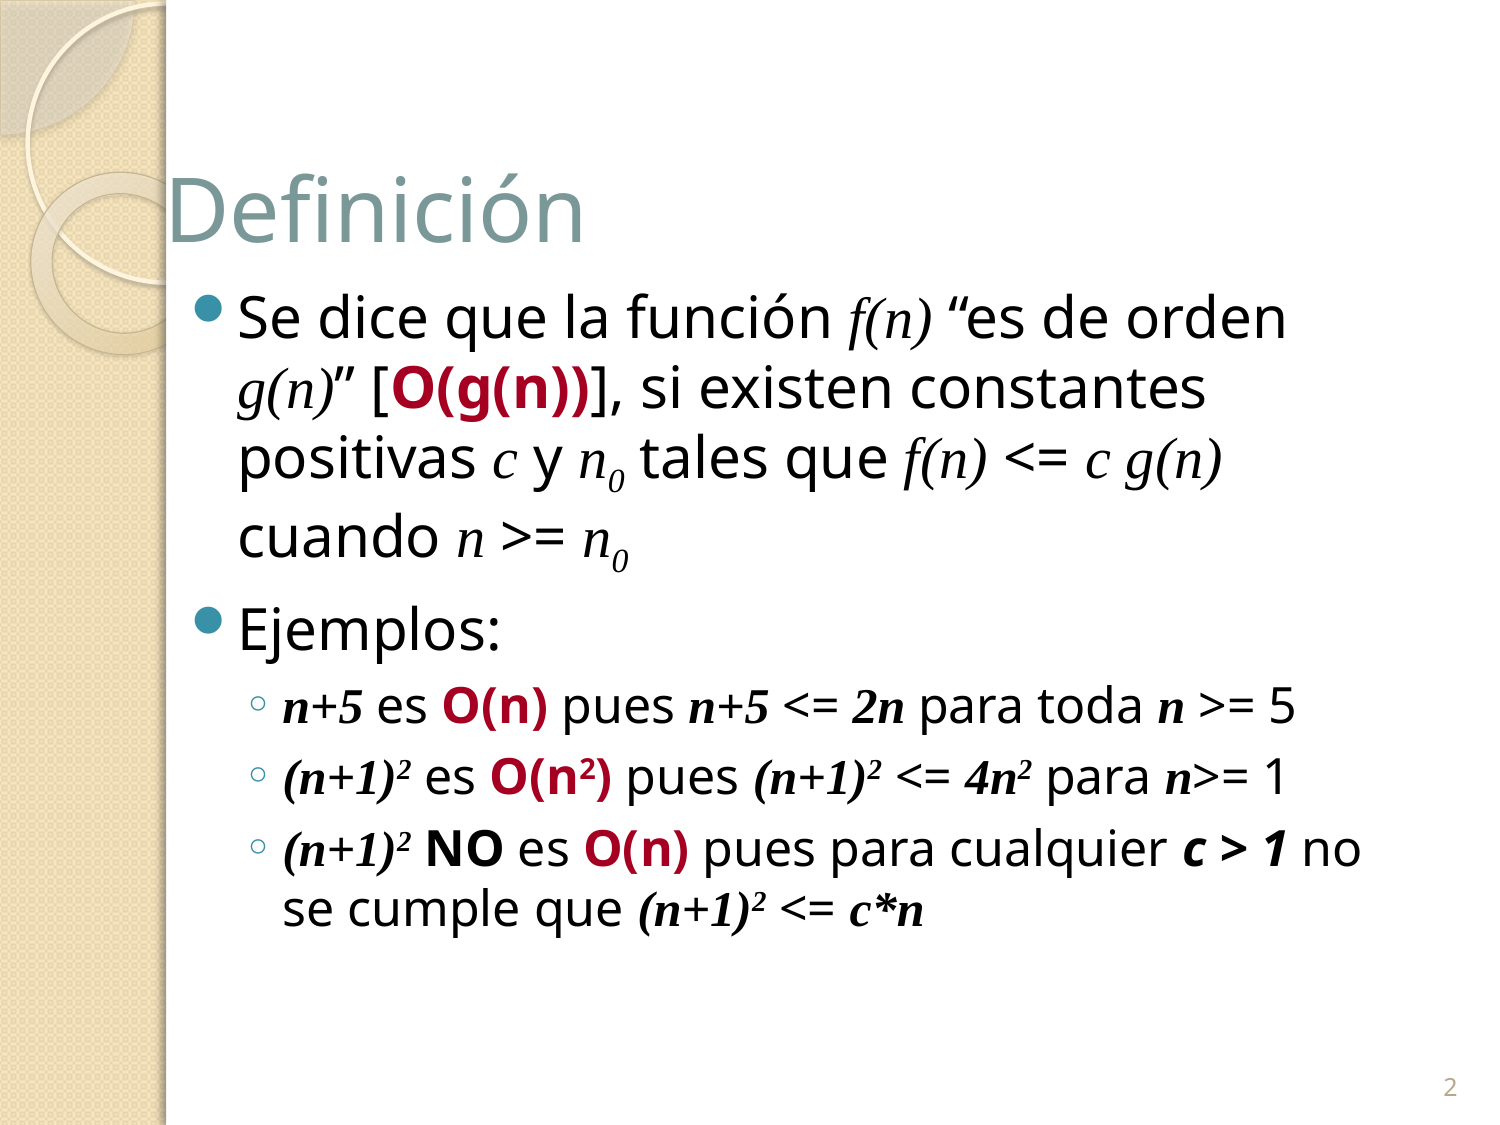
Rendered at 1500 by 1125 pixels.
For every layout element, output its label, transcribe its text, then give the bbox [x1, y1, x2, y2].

slide_number 2 [1413, 1034, 1488, 1113]
title Definición [150, 112, 1303, 300]
list Se dice que la función f(n) “es de orden g(n)” [O(g(n))], si existen constantes positivas c y n0 tales que f(n) <= c g(n) cuando n >= n0 Ejemplos: n+5 es O(n) pues n+5 <= 2n para toda n >= 5 (n+1)2 es O(n2) pues (n+1)2 <= 4n2 para n>= 1 (n+1)2 NO es O(n) pues para cualquier c > 1 no se cumple que (n+1)2 <= c*n [162, 272, 1391, 848]
